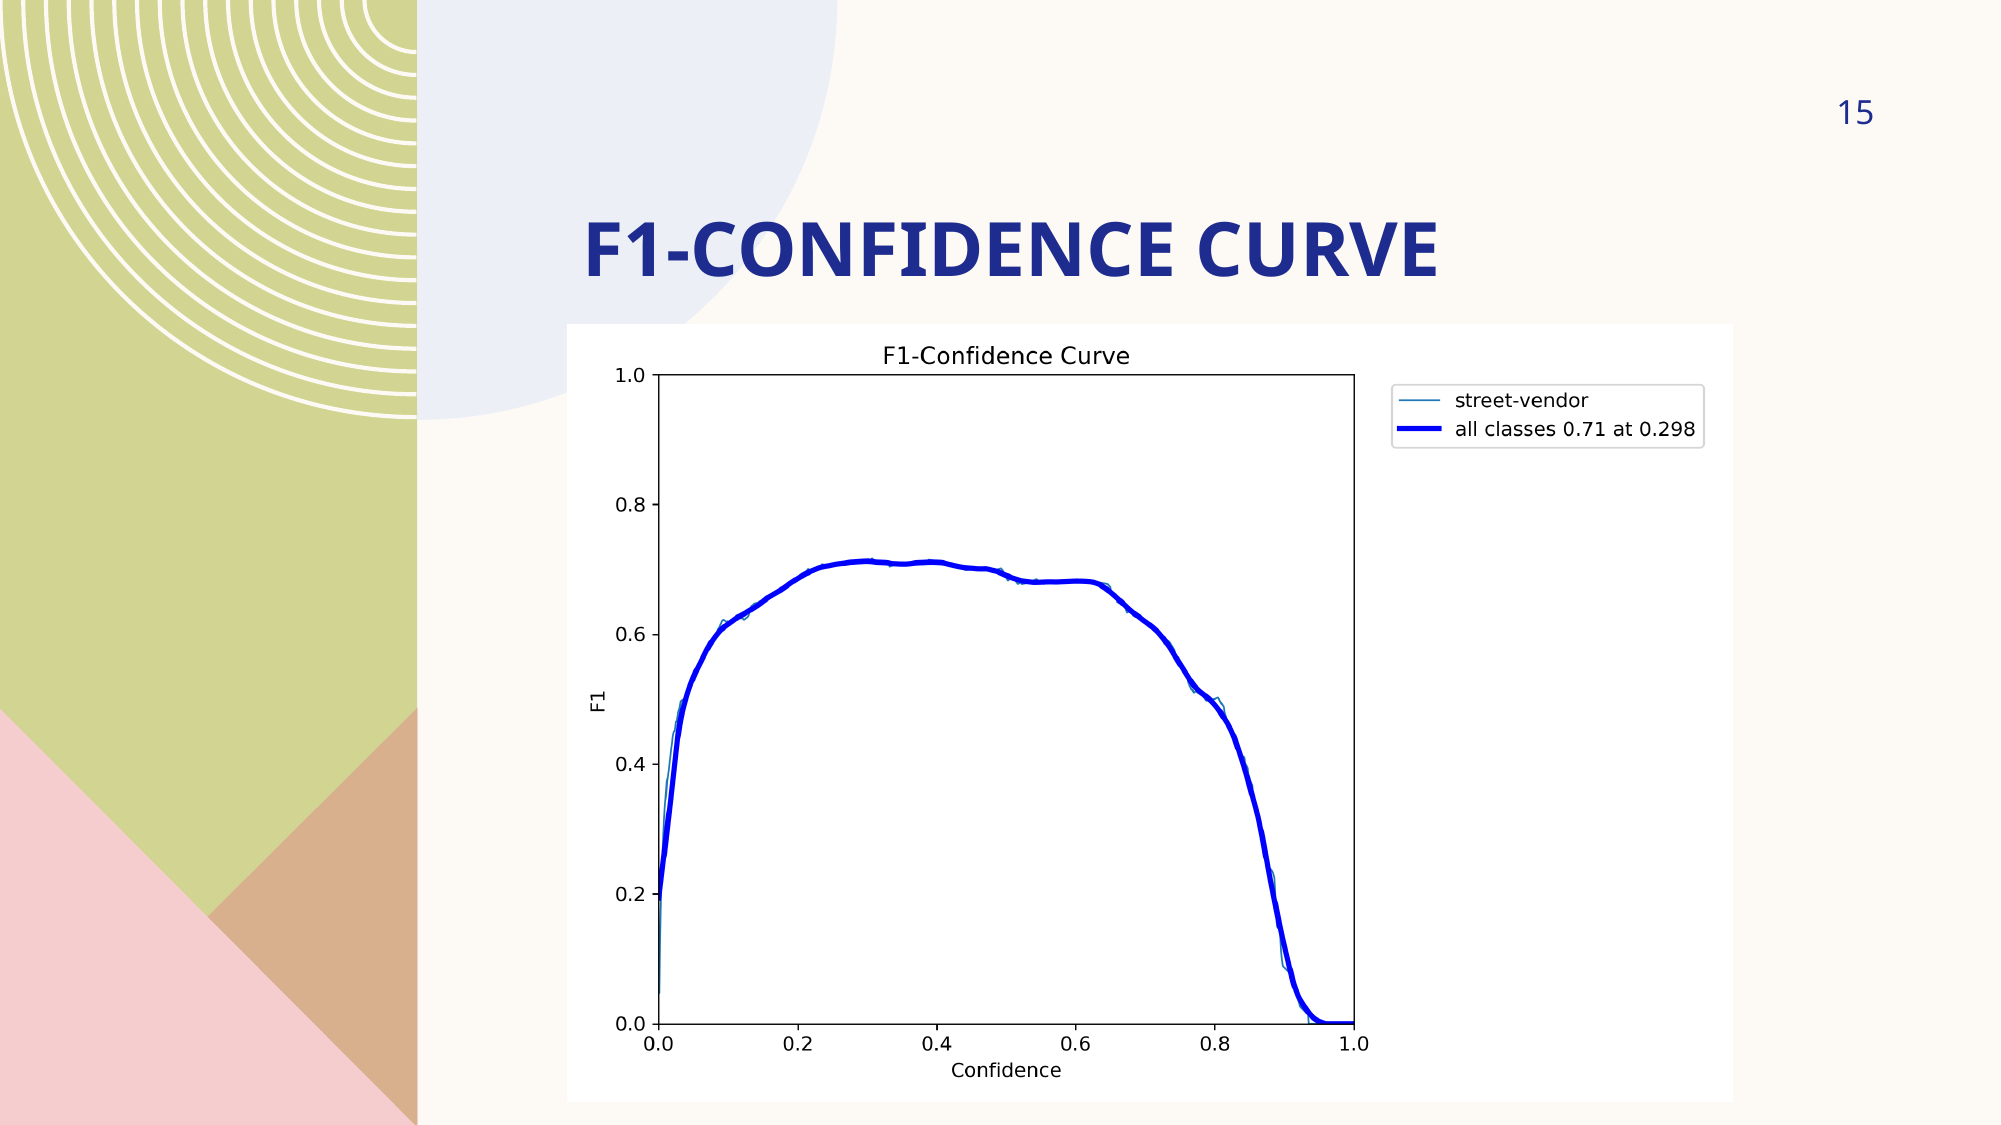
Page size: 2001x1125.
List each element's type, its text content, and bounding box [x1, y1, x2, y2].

picture [567, 324, 1733, 1102]
slide_number 15 [1699, 75, 1875, 153]
title F1-Confidence Curve [567, 95, 1875, 292]
